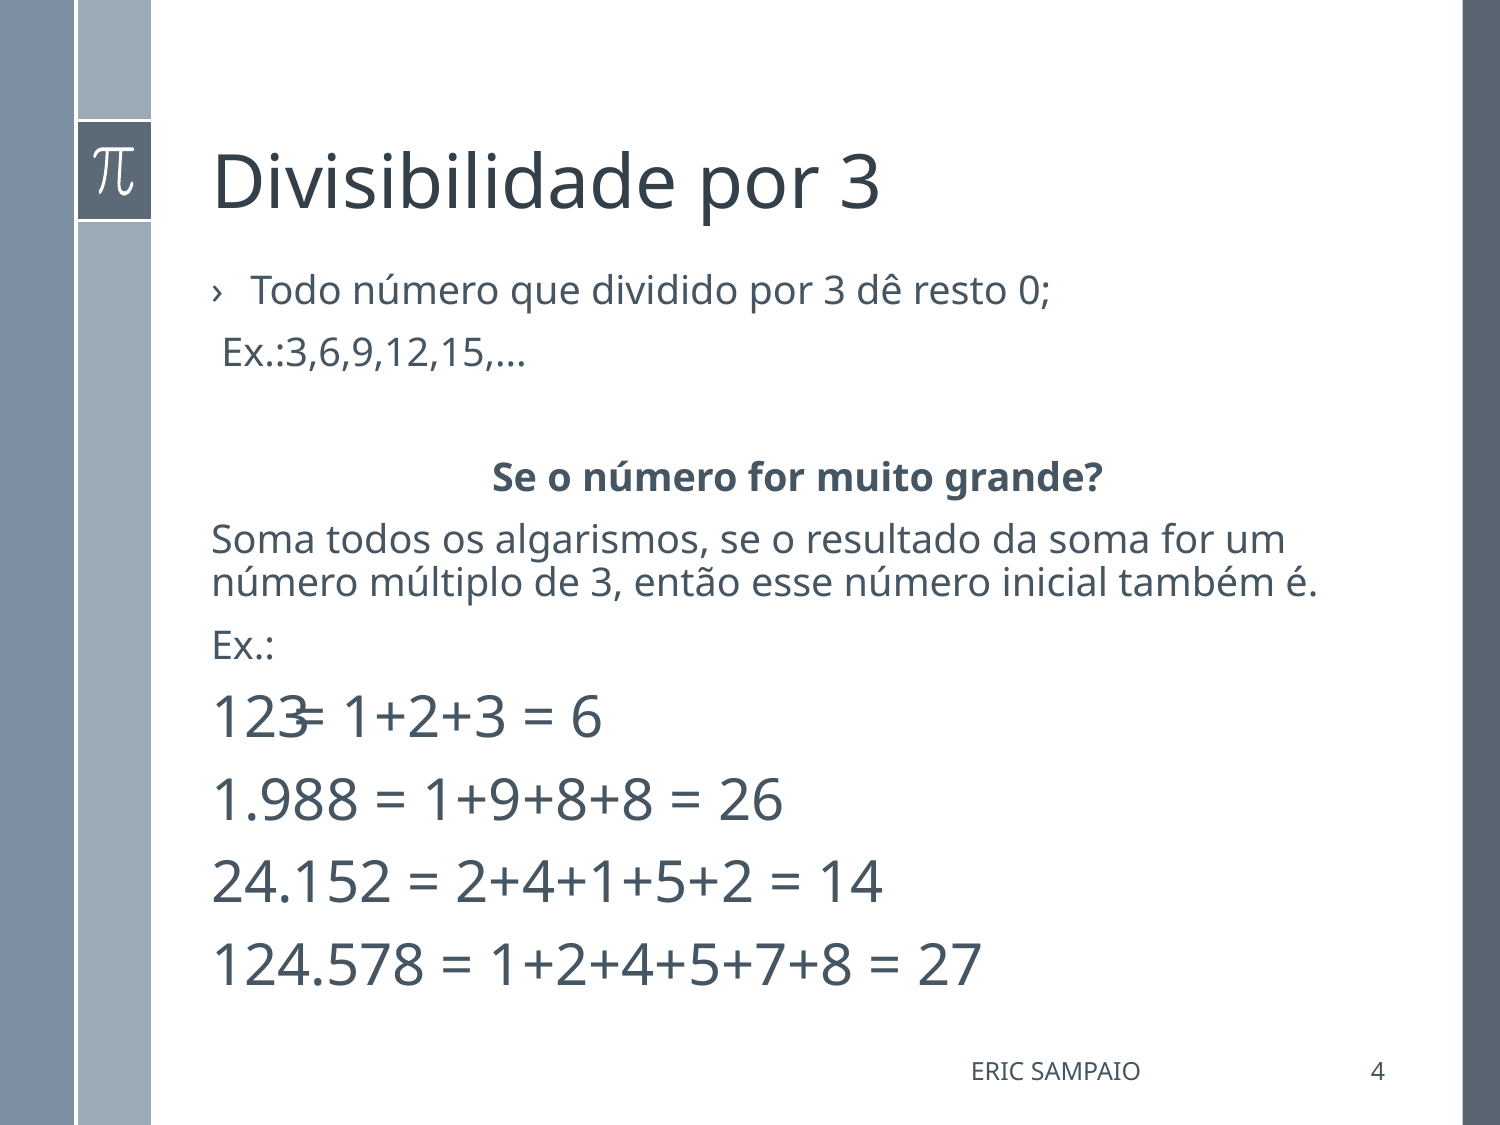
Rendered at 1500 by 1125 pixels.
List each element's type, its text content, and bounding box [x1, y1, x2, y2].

footer Eric Sampaio [811, 1042, 1301, 1103]
title Divisibilidade por 3 [196, 29, 1400, 233]
slide_number 4 [1325, 1042, 1400, 1103]
list Todo número que dividido por 3 dê resto 0; Ex.:3,6,9,12,15,... Se o número for muito grande? Soma todos os algarismos, se o resultado da soma for um número múltiplo de 3, então esse número inicial também é. Ex.: = 1+2+3 = 6 1.988 = 1+9+8+8 = 26 24.152 = 2+4+1+5+2 = 14 124.578 = 1+2+4+5+7+8 = 27 [196, 262, 1400, 1013]
